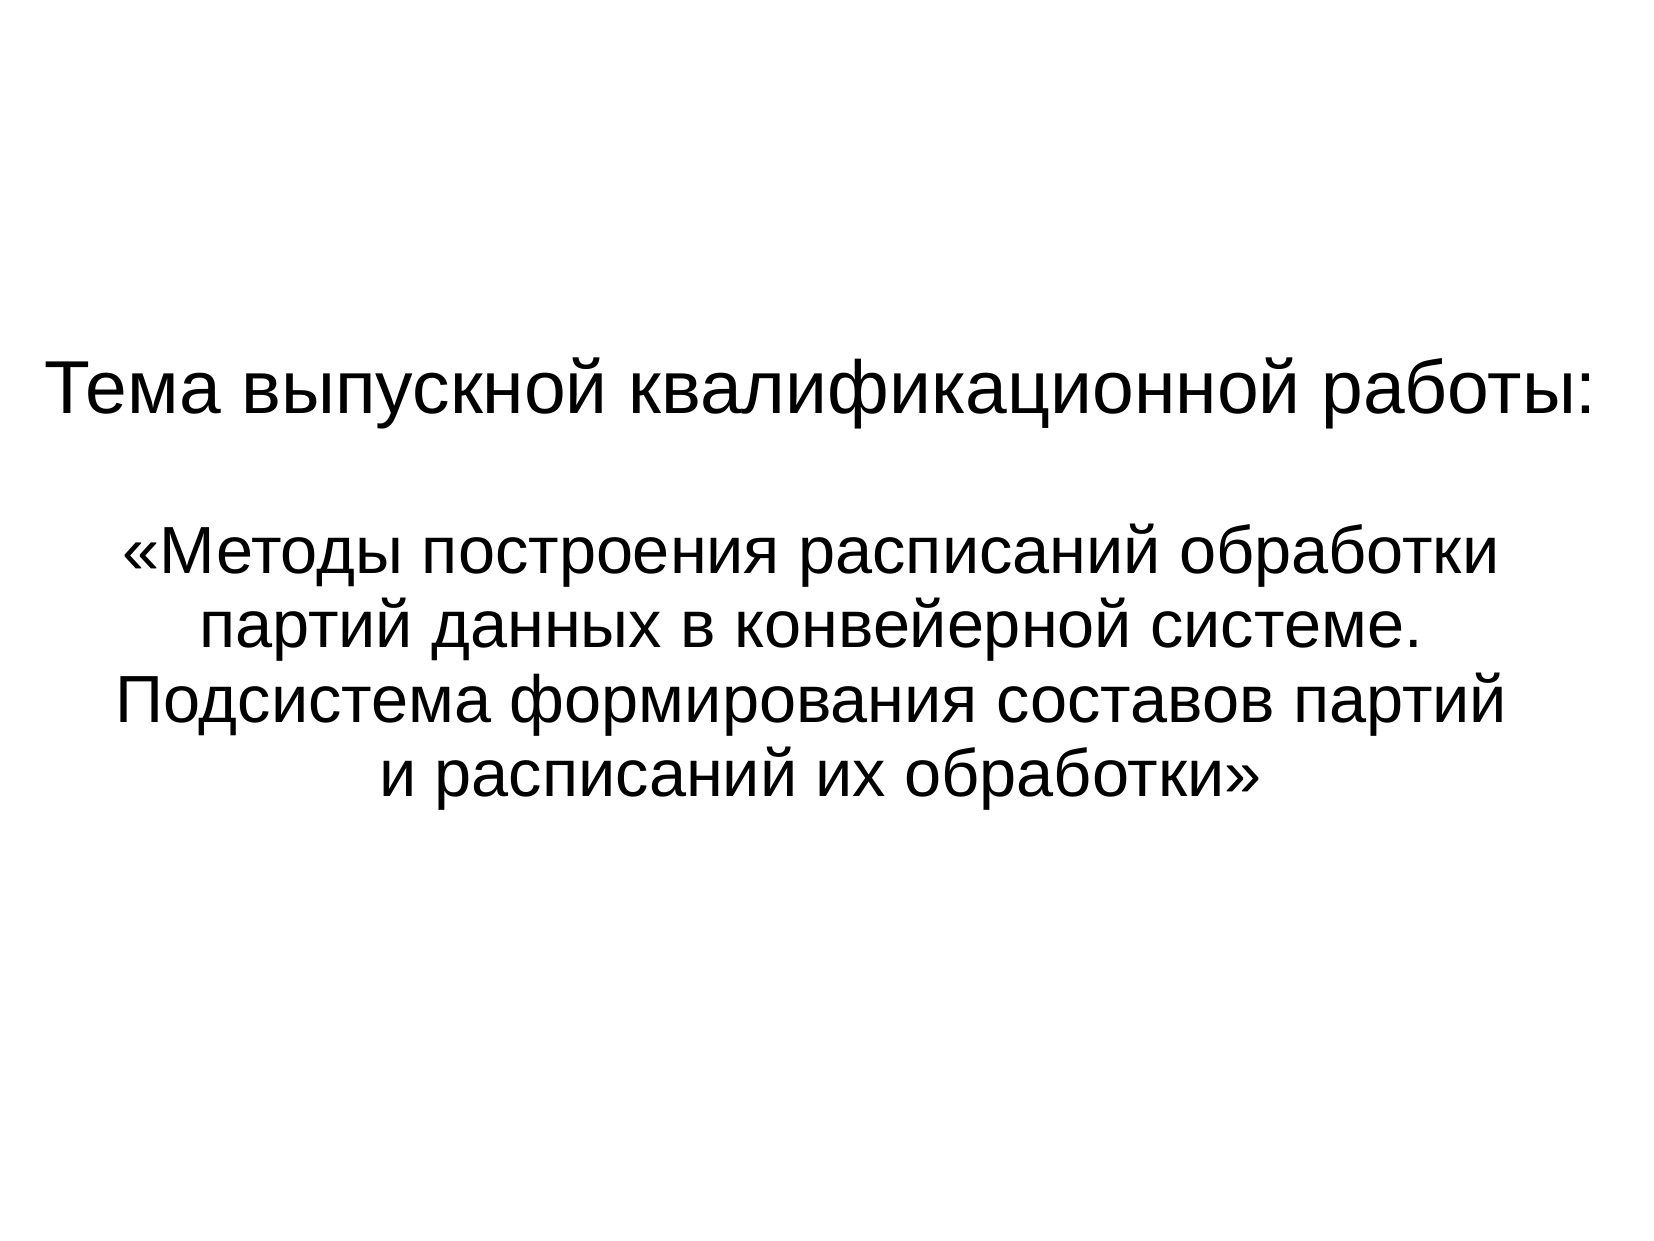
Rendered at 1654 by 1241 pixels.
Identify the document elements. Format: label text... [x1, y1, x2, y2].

text_box Тема выпускной квалификационной работы: «Методы построения расписаний обработки партий данных в конвейерной системе. Подсистема формирования составов партий и расписаний их обработки» [35, 49, 1607, 1109]
